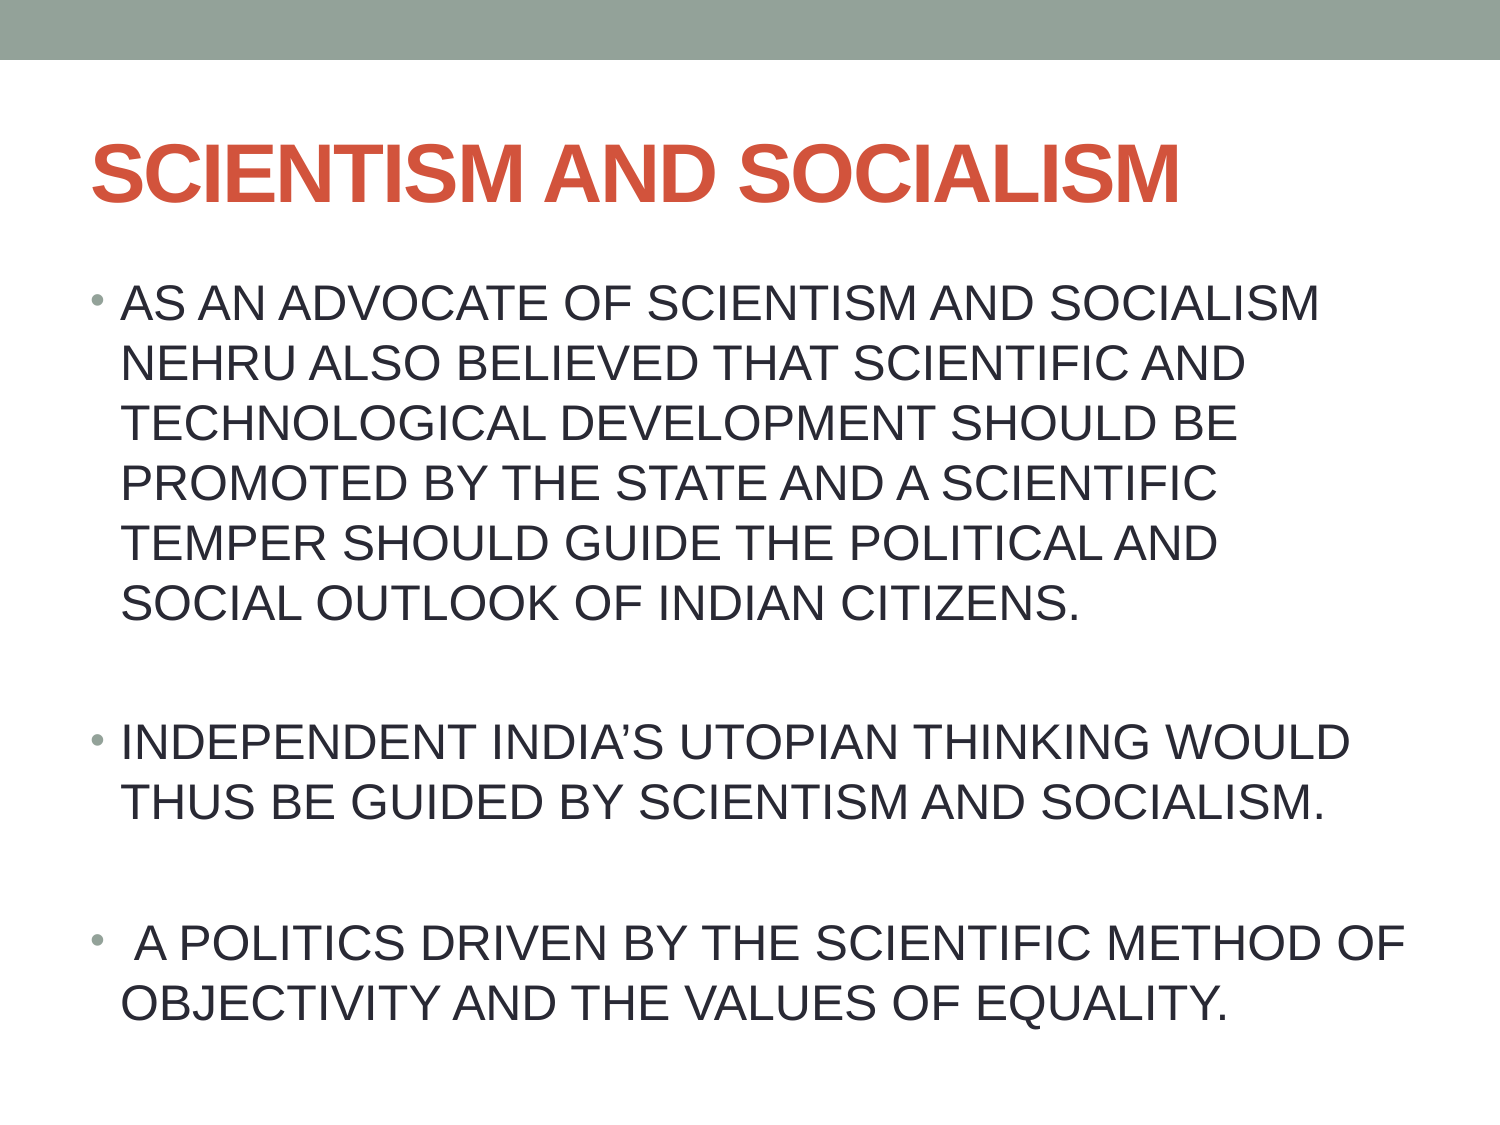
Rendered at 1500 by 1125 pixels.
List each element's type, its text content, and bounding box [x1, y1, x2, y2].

list AS AN ADVOCATE OF SCIENTISM AND SOCIALISM NEHRU ALSO BELIEVED THAT SCIENTIFIC AND TECHNOLOGICAL DEVELOPMENT SHOULD BE PROMOTED BY THE STATE AND A SCIENTIFIC TEMPER SHOULD GUIDE THE POLITICAL AND SOCIAL OUTLOOK OF INDIAN CITIZENS. INDEPENDENT INDIA’S UTOPIAN THINKING WOULD THUS BE GUIDED BY SCIENTISM AND SOCIALISM. A POLITICS DRIVEN BY THE SCIENTIFIC METHOD OF OBJECTIVITY AND THE VALUES OF EQUALITY. [75, 262, 1425, 1063]
title SCIENTISM AND SOCIALISM [75, 87, 1425, 250]
